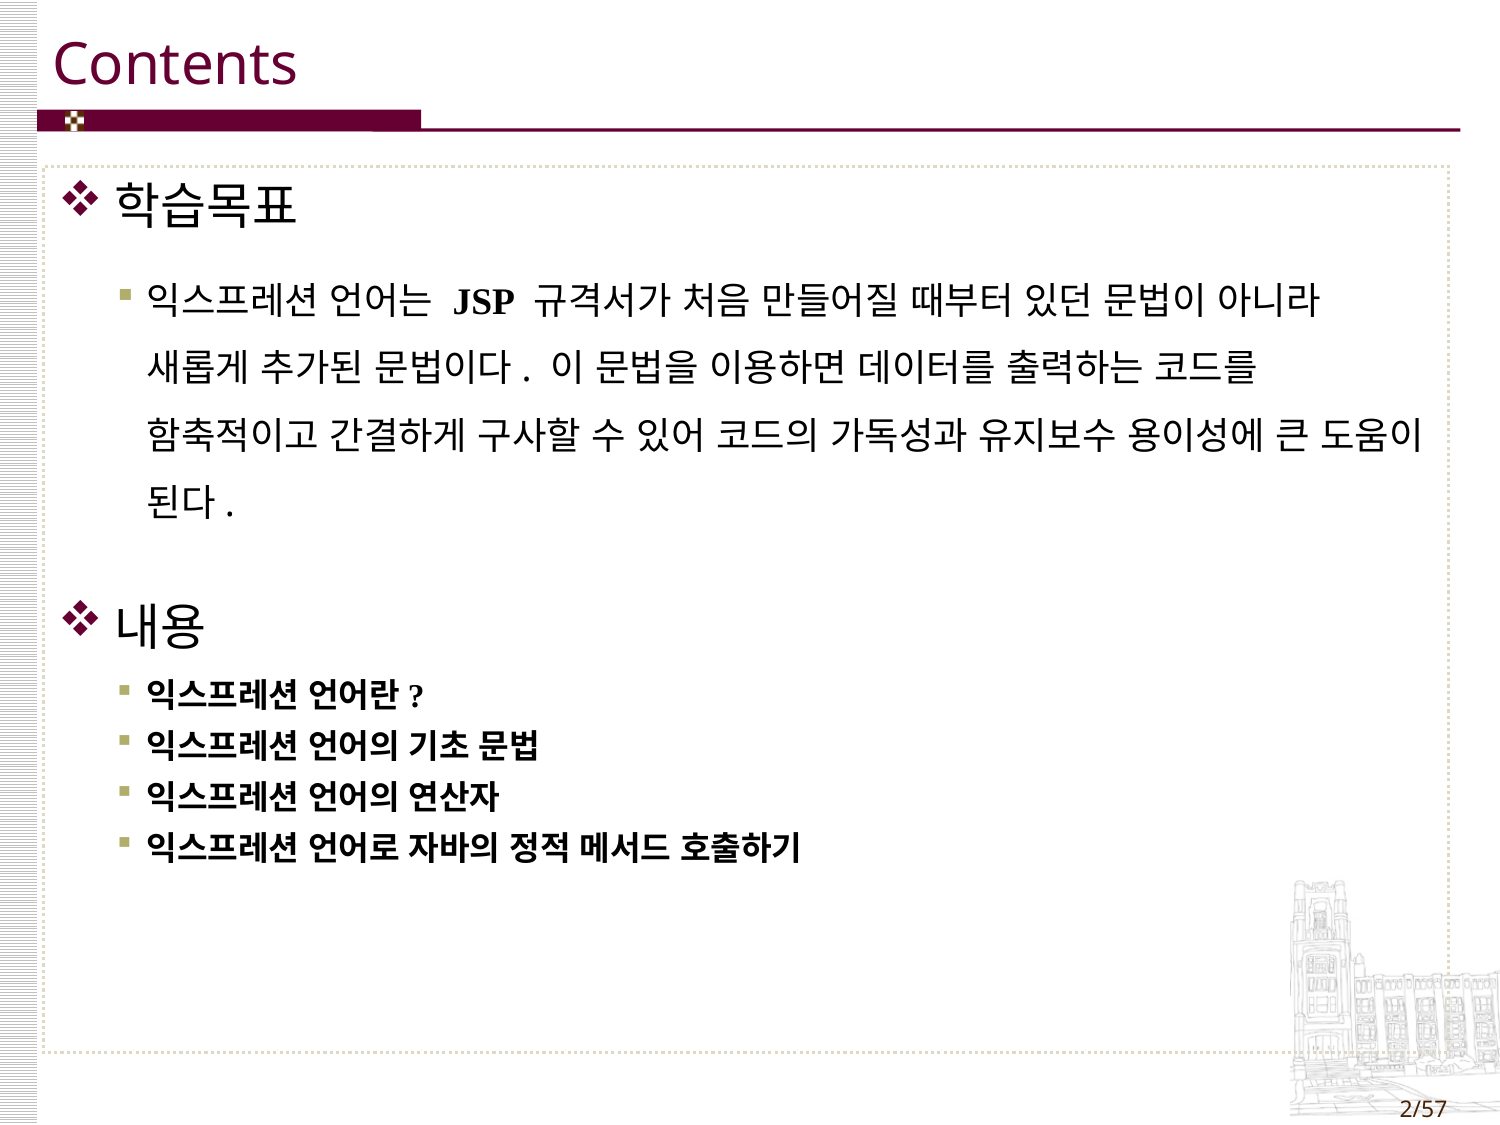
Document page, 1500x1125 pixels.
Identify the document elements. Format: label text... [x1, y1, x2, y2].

picture [65, 111, 84, 131]
list 학습목표 익스프레션 언어는 JSP 규격서가 처음 만들어질 때부터 있던 문법이 아니라 새롭게 추가된 문법이다. 이 문법을 이용하면 데이터를 출력하는 코드를 함축적이고 간결하게 구사할 수 있어 코드의 가독성과 유지보수 용이성에 큰 도움이 된다. 내용 익스프레션 언어란? 익스프레션 언어의 기초 문법 익스프레션 언어의 연산자 익스프레션 언어로 자바의 정적 메서드 호출하기 [42, 165, 1450, 1054]
picture [1290, 874, 1500, 1125]
